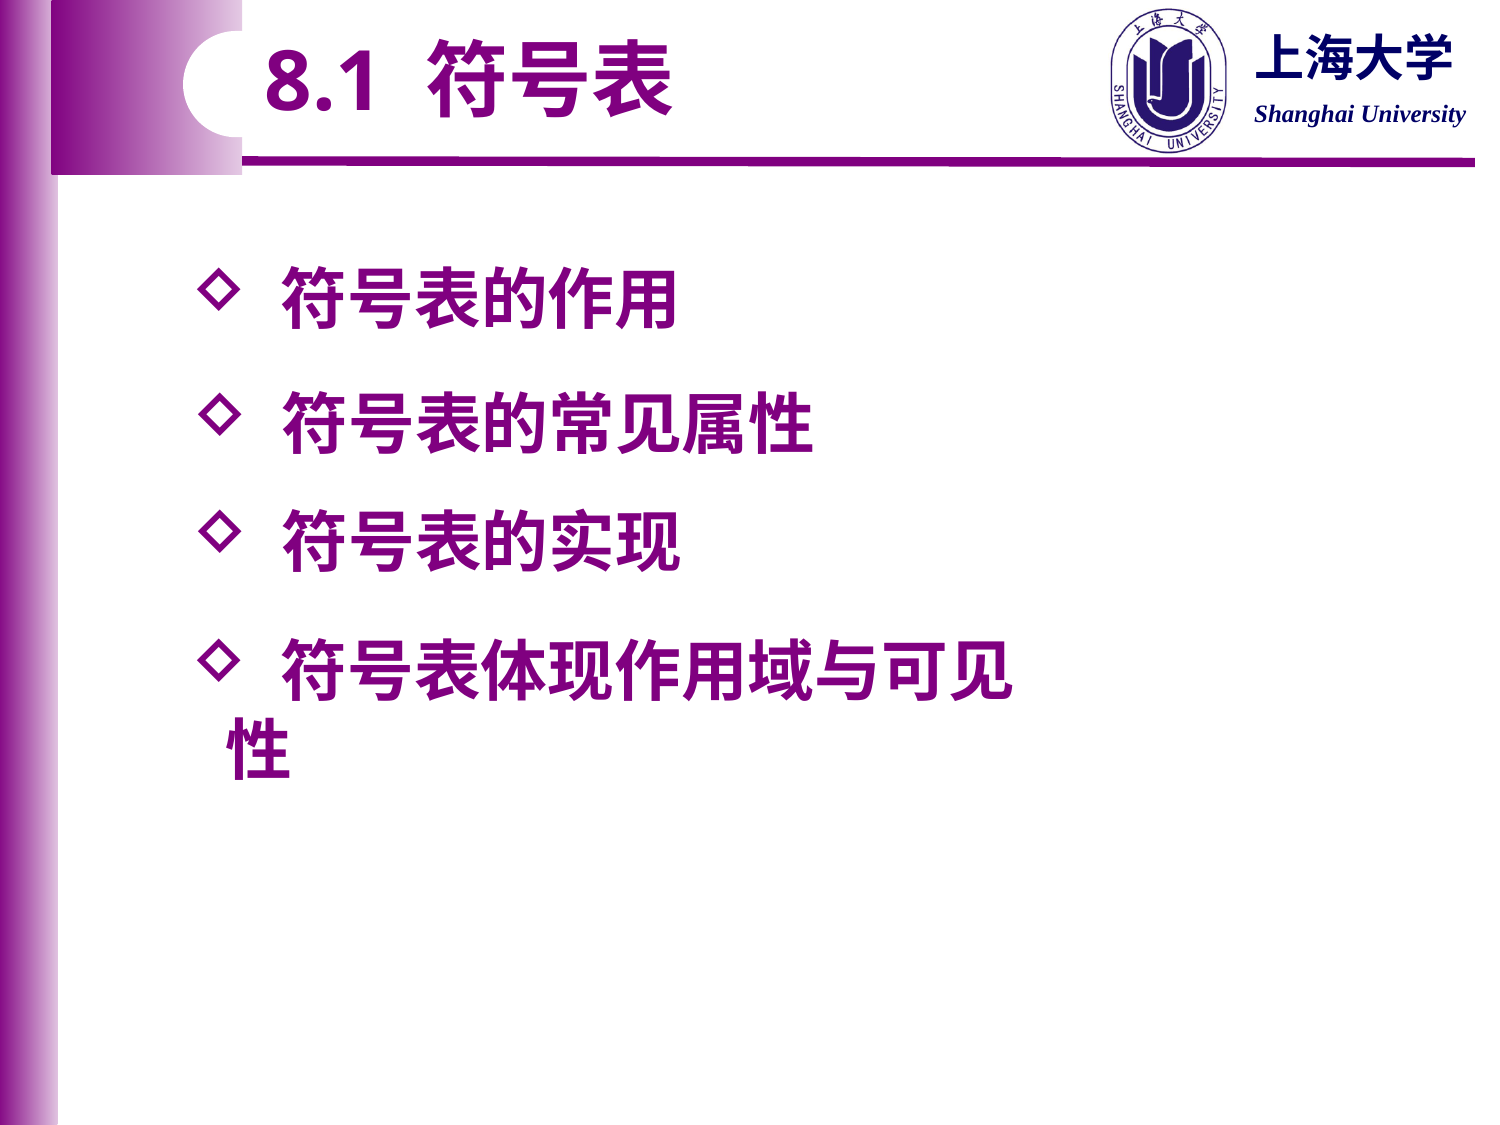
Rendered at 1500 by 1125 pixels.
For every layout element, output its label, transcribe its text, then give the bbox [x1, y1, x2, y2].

text_box 符号表的常见属性 [175, 374, 1025, 470]
picture [1108, 7, 1229, 154]
text_box 符号表的作用 [174, 249, 1314, 345]
text_box 符号表的实现 [175, 492, 1002, 588]
text_box 8.1 符号表 [249, 31, 739, 136]
text_box 符号表体现作用域与可见性 [174, 621, 1093, 796]
